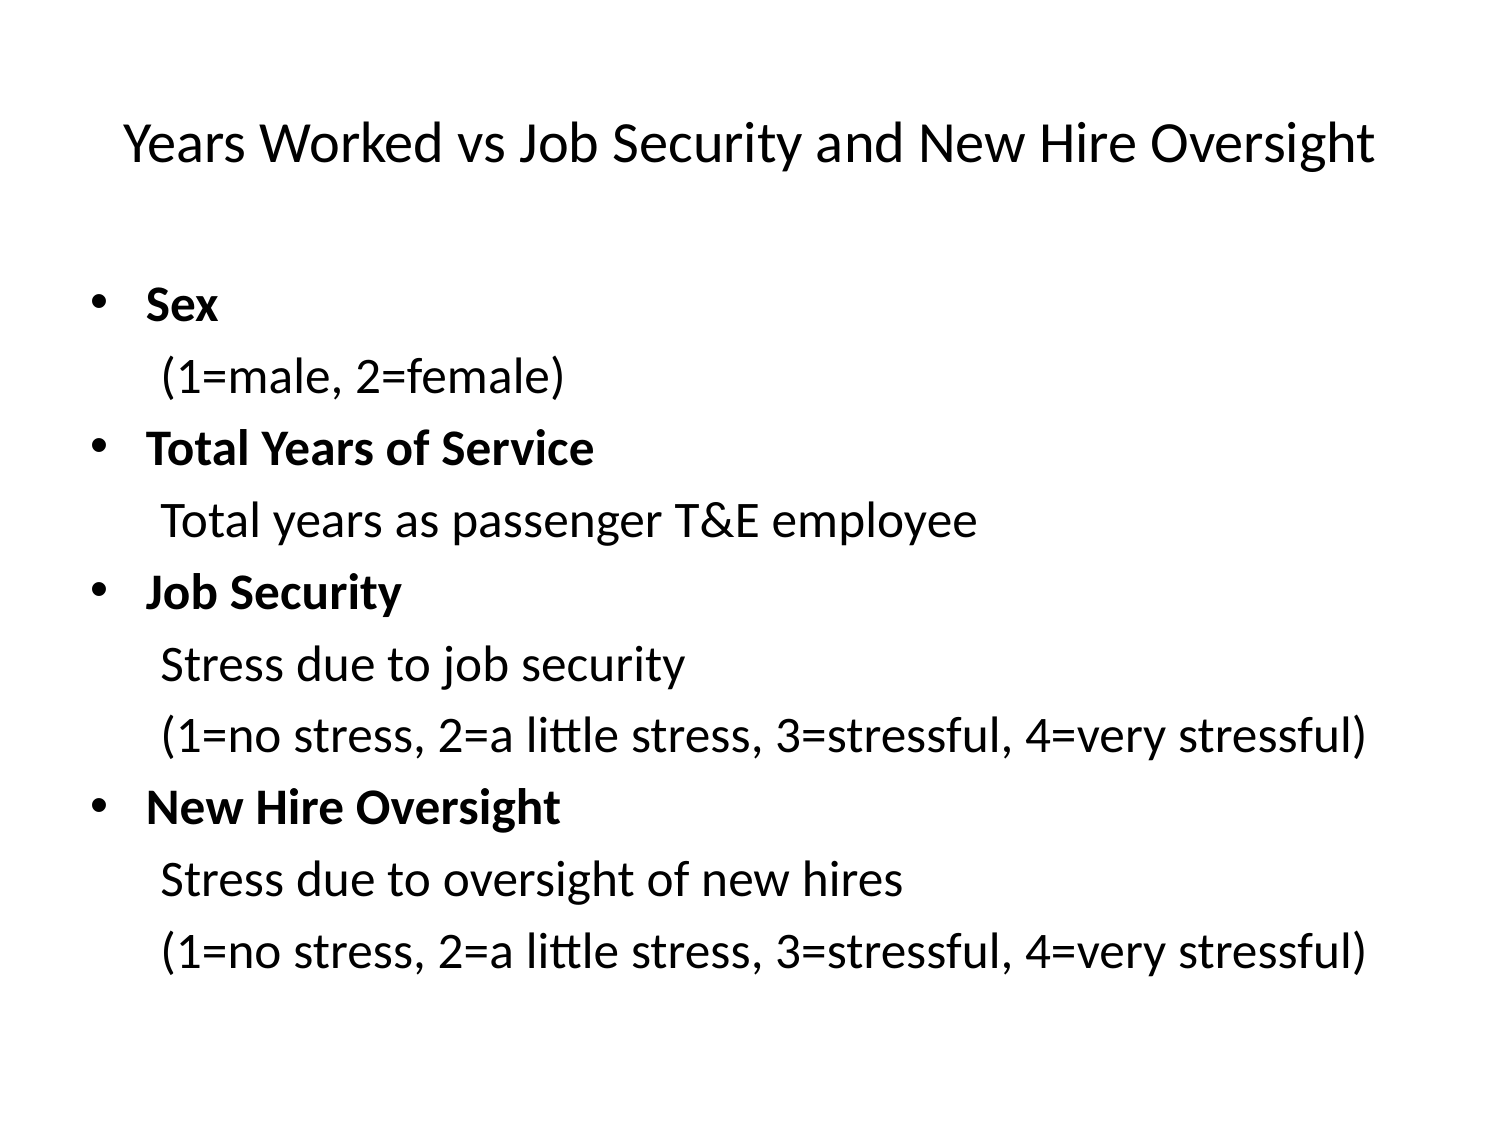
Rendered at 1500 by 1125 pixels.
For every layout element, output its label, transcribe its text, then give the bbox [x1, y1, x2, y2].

title Years Worked vs Job Security and New Hire Oversight [75, 45, 1425, 233]
list Sex (1=male, 2=female) Total Years of Service Total years as passenger T&E employee Job Security Stress due to job security (1=no stress, 2=a little stress, 3=stressful, 4=very stressful) New Hire Oversight Stress due to oversight of new hires (1=no stress, 2=a little stress, 3=stressful, 4=very stressful) [75, 262, 1425, 1005]
